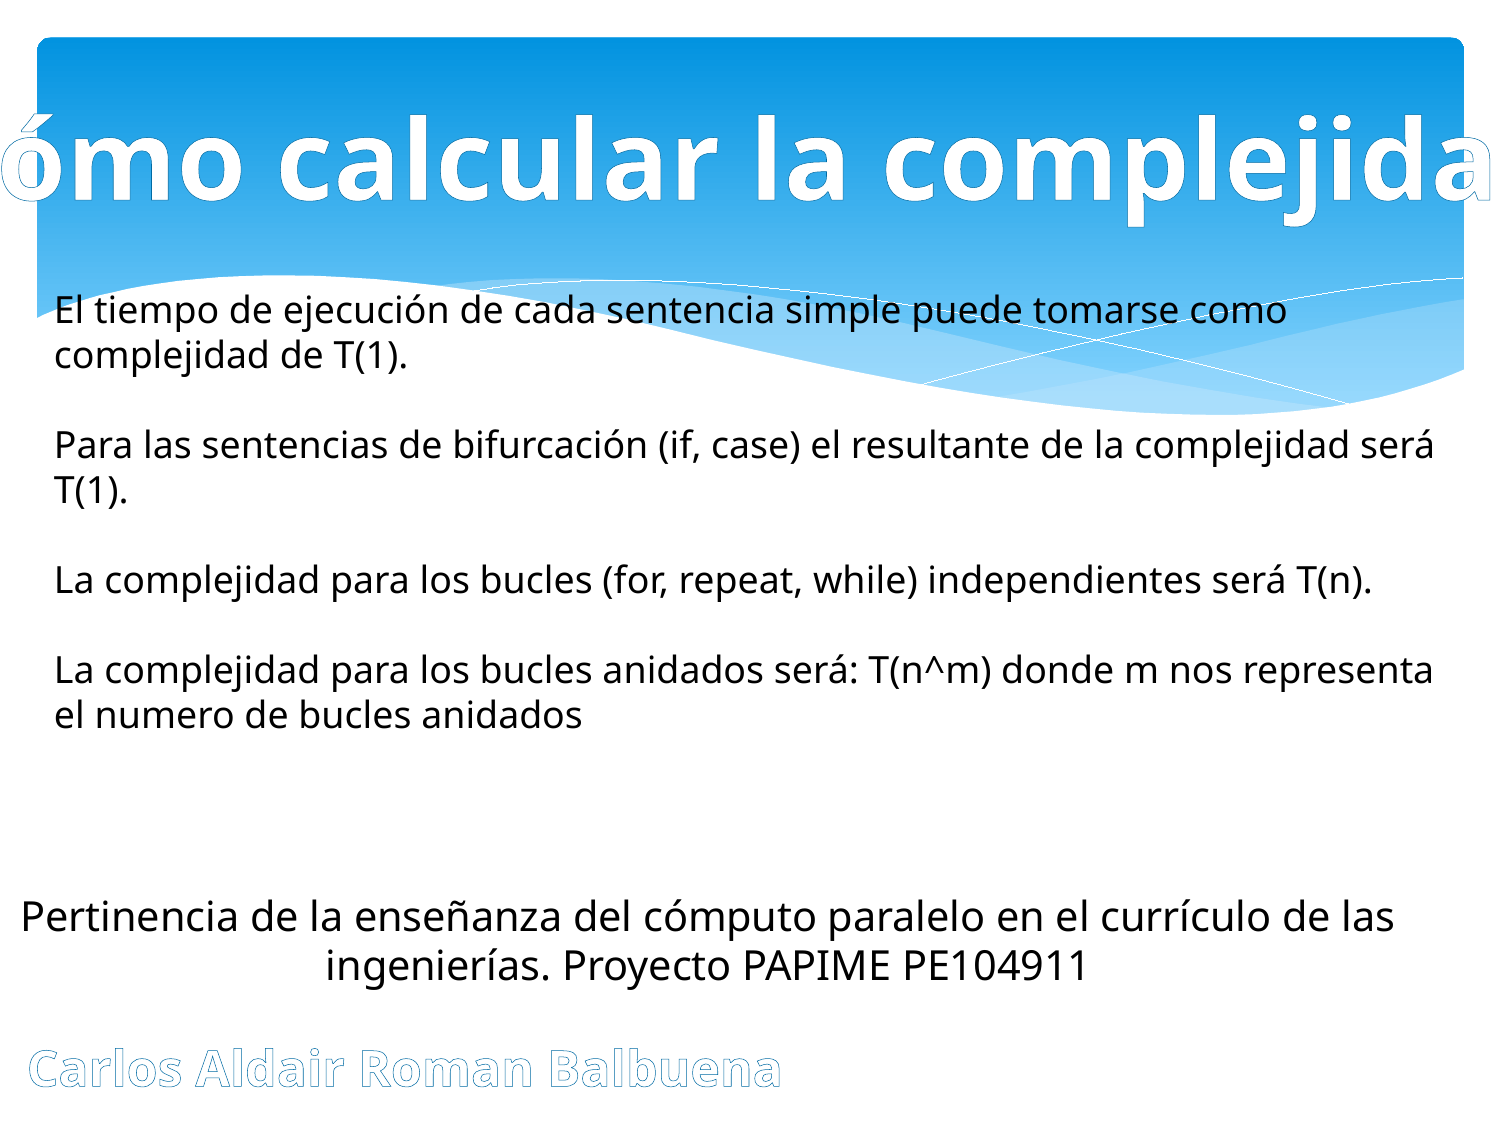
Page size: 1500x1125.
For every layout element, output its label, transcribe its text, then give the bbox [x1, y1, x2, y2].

text_box Pertinencia de la enseñanza del cómputo paralelo en el currículo de las ingenierías. Proyecto PAPIME PE104911 [0, 881, 1417, 1047]
text_box ¿Cómo calcular la complejidad? [0, 79, 1500, 230]
text_box El tiempo de ejecución de cada sentencia simple puede tomarse como complejidad de T(1). Para las sentencias de bifurcación (if, case) el resultante de la complejidad será T(1). La complejidad para los bucles (for, repeat, while) independientes será T(n). La complejidad para los bucles anidados será: T(n^m) donde m nos representa el numero de bucles anidados [39, 278, 1457, 744]
text_box Carlos Aldair Roman Balbuena [0, 1029, 875, 1104]
